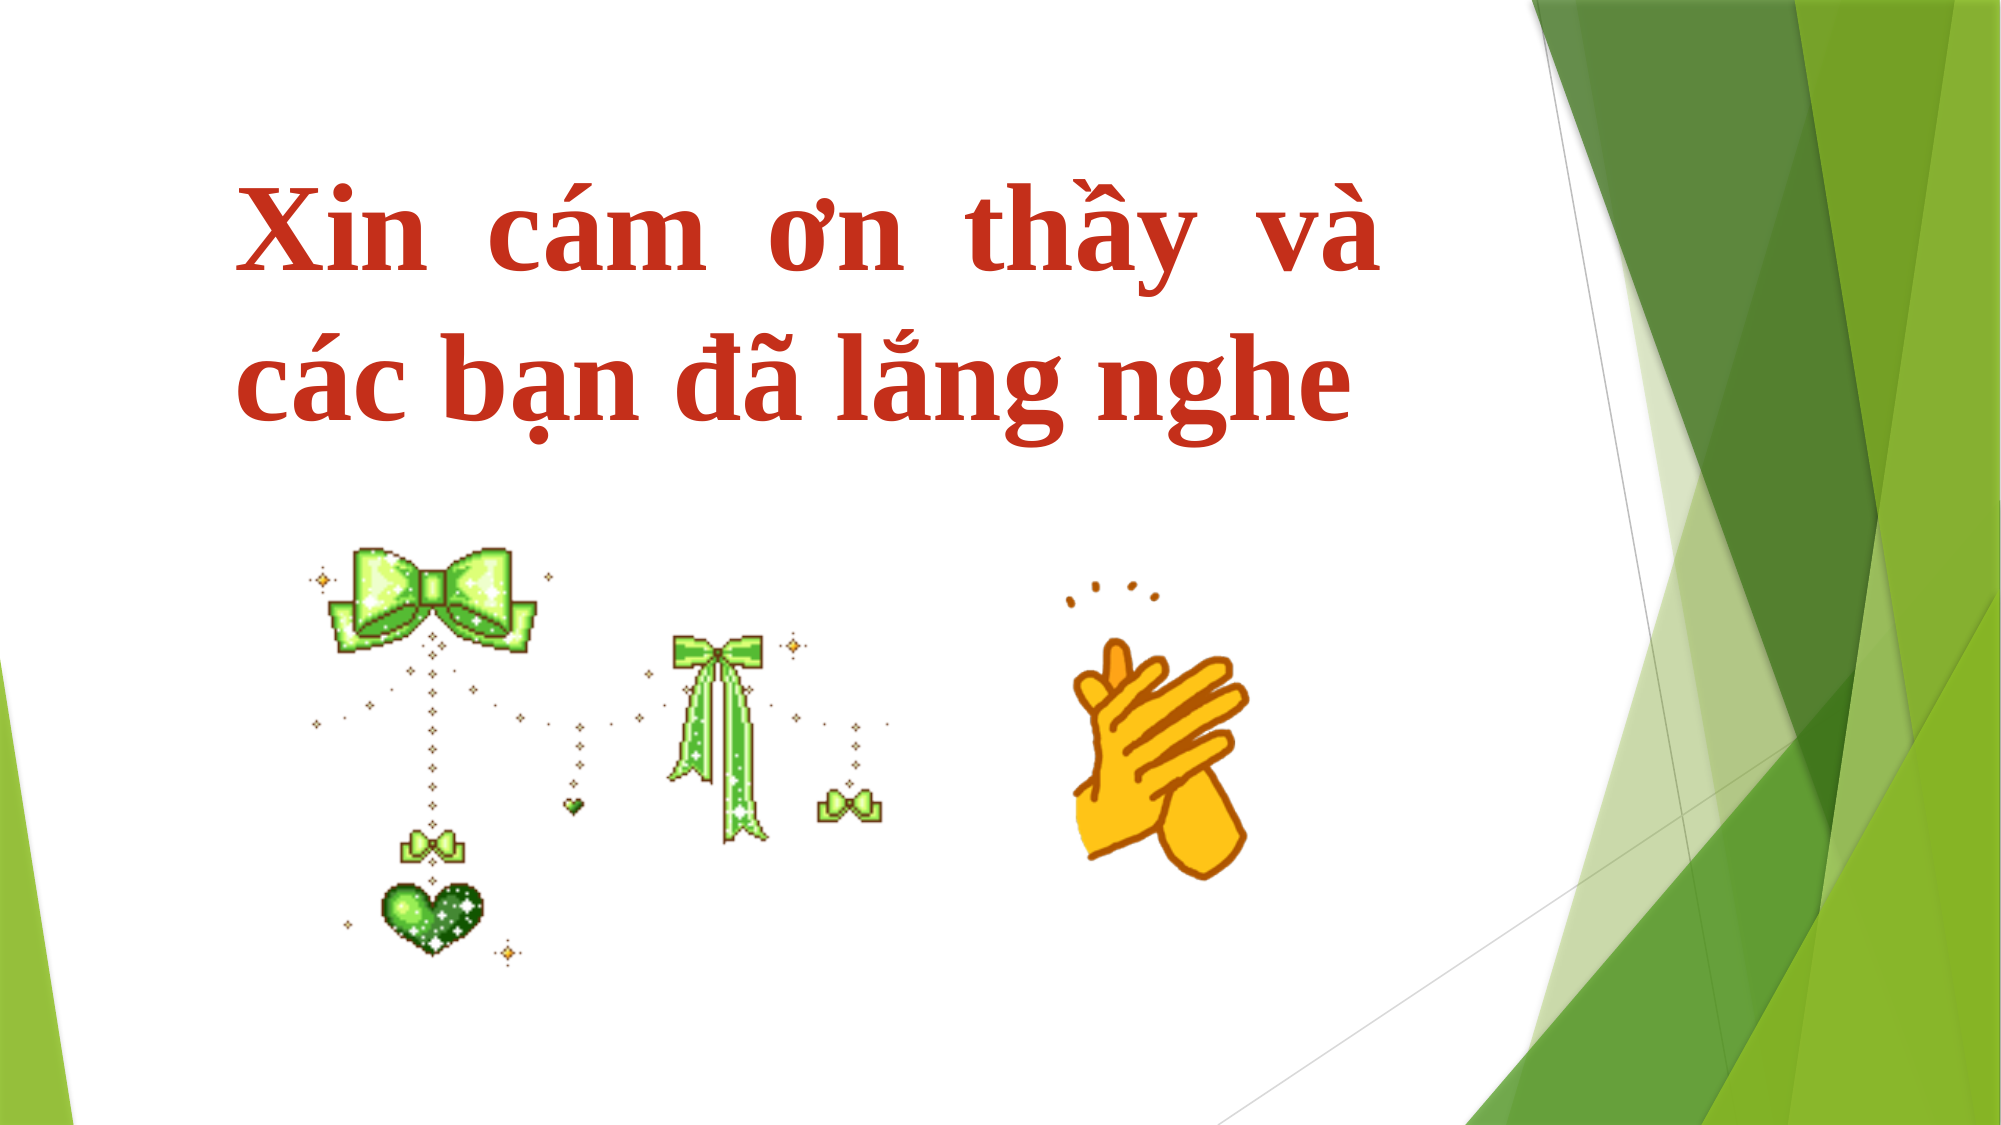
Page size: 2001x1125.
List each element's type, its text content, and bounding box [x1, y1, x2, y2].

picture [290, 541, 893, 988]
picture [963, 541, 1340, 918]
title Xin cám ơn thầy và các bạn đã lắng nghe [219, 138, 1397, 563]
